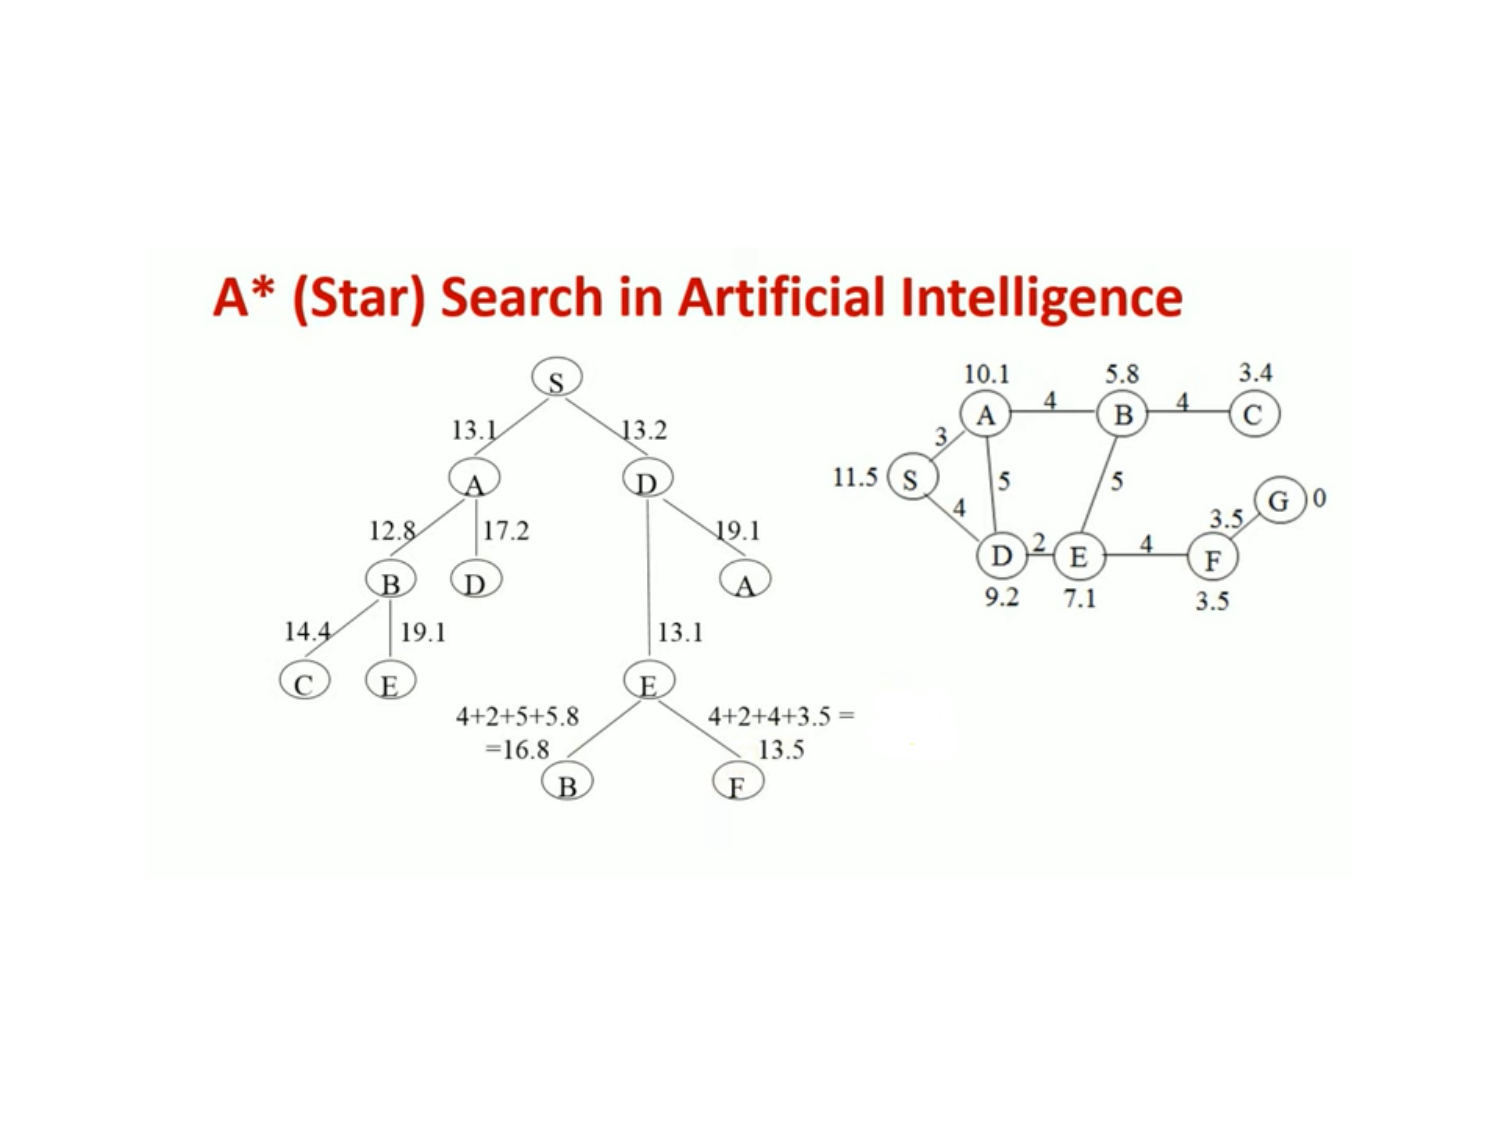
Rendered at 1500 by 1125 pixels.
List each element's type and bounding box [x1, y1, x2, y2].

picture [147, 246, 1353, 879]
